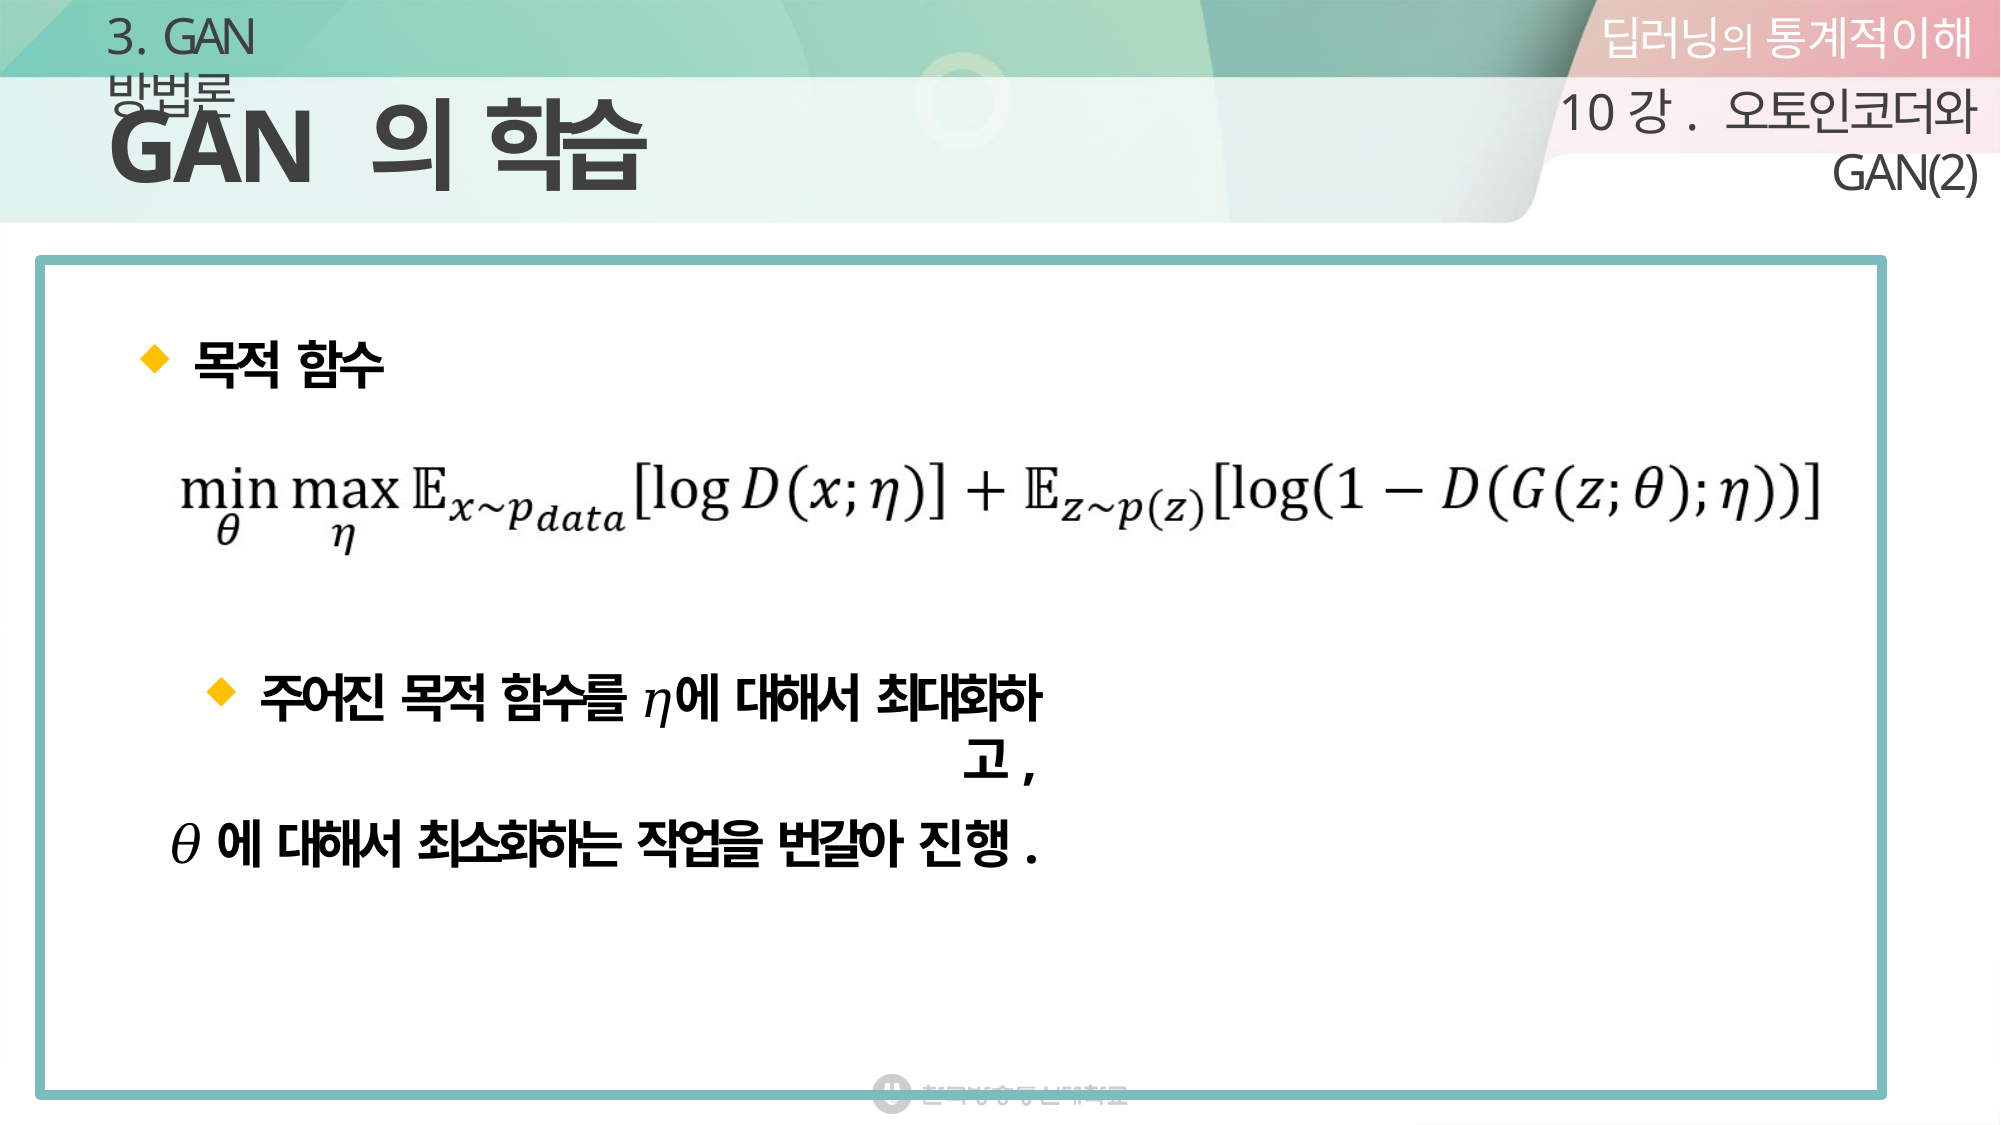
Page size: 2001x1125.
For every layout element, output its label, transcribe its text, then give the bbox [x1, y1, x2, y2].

text_box 3. GAN 방법론 [104, 2, 391, 80]
text_box [39, 260, 1883, 1095]
text_box 주어진 목적 함수를 𝜂에 대해서 최대화하고, 𝜃에 대해서 최소화하는 작업을 번갈아 진행. [134, 642, 1041, 874]
text_box 딥러닝의 통계적이해 10강. 오토인코더와 GAN(2) [1448, 0, 1980, 201]
text_box 목적 함수 [134, 329, 398, 395]
picture [0, 0, 2000, 1125]
title GAN 의 학습 [104, 80, 1337, 271]
